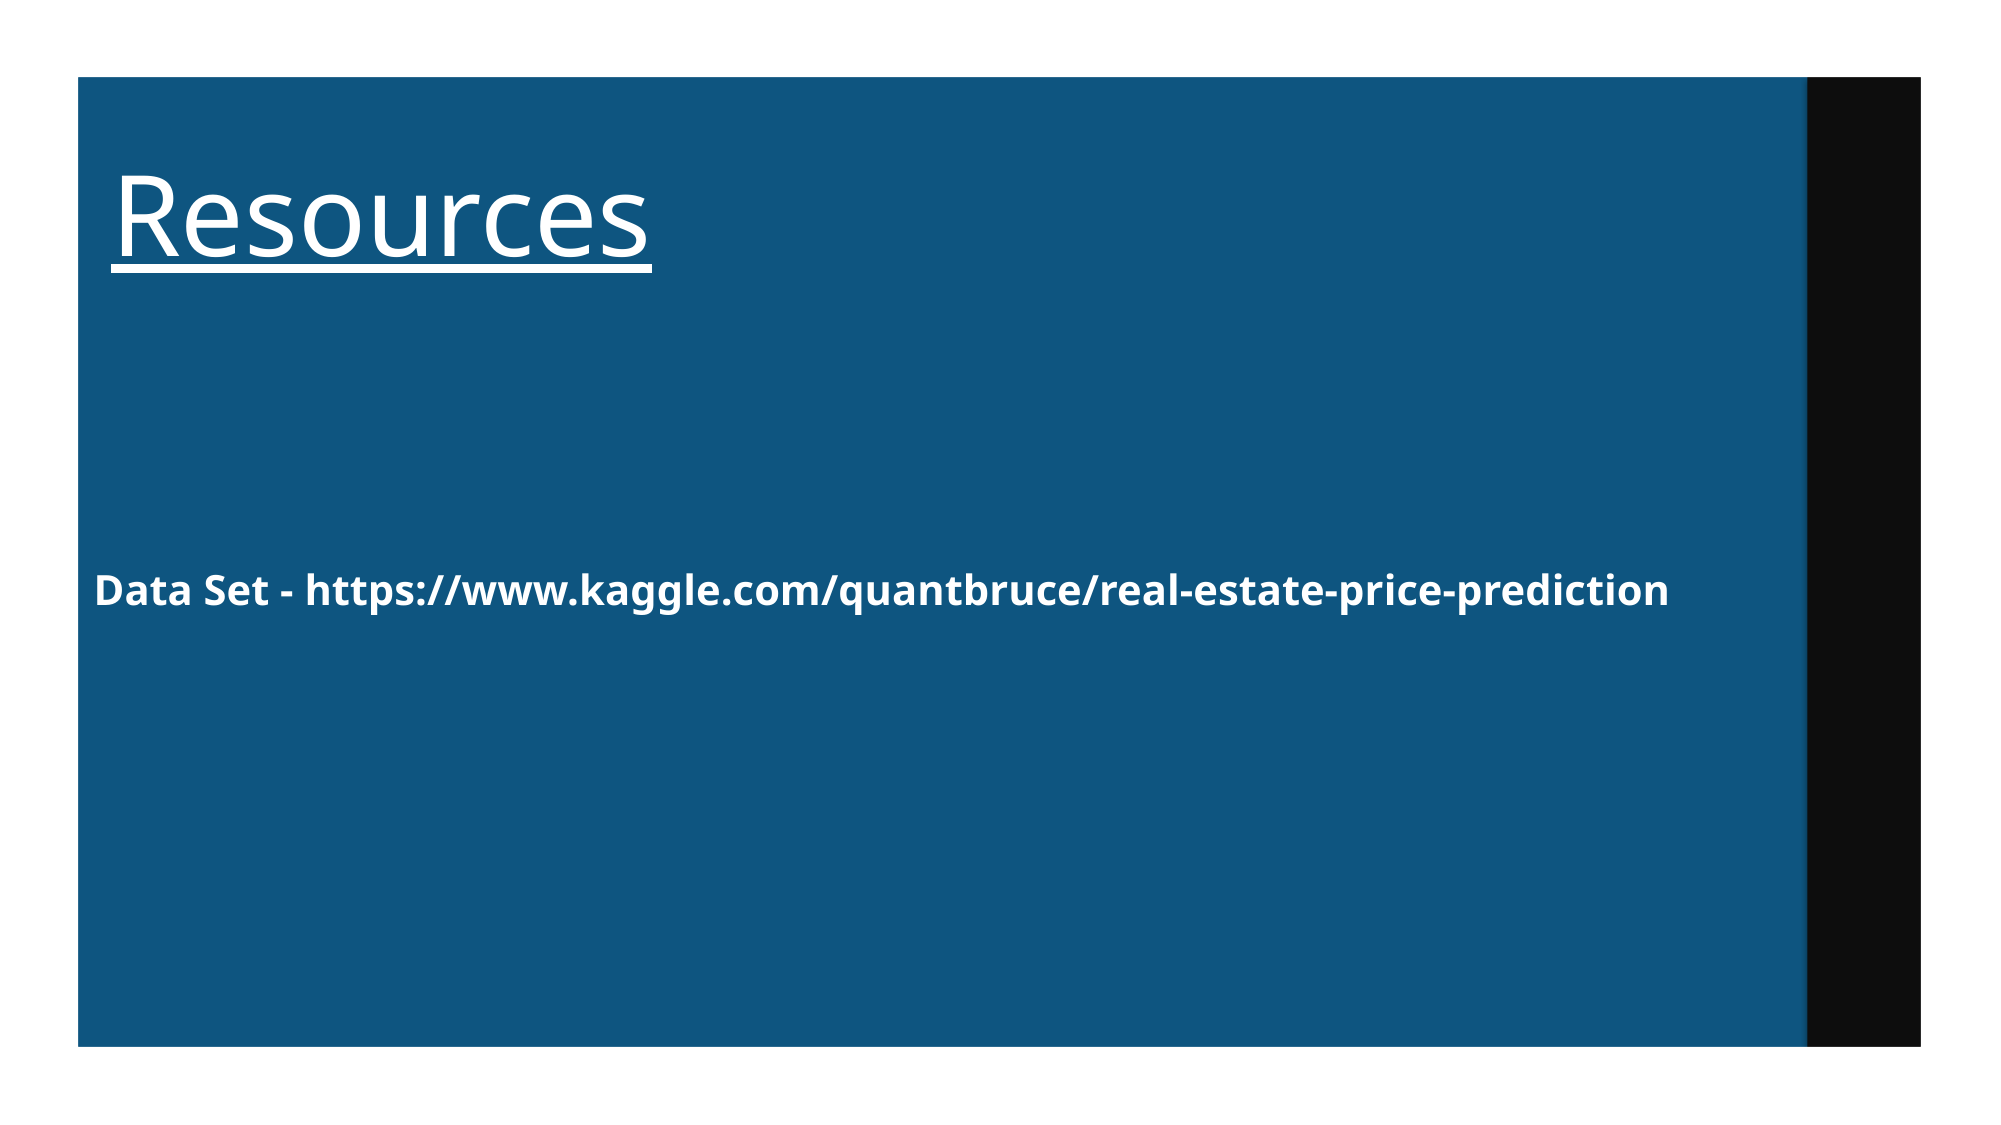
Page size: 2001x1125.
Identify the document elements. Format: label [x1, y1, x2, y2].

text_box [0, 0, 2000, 1125]
